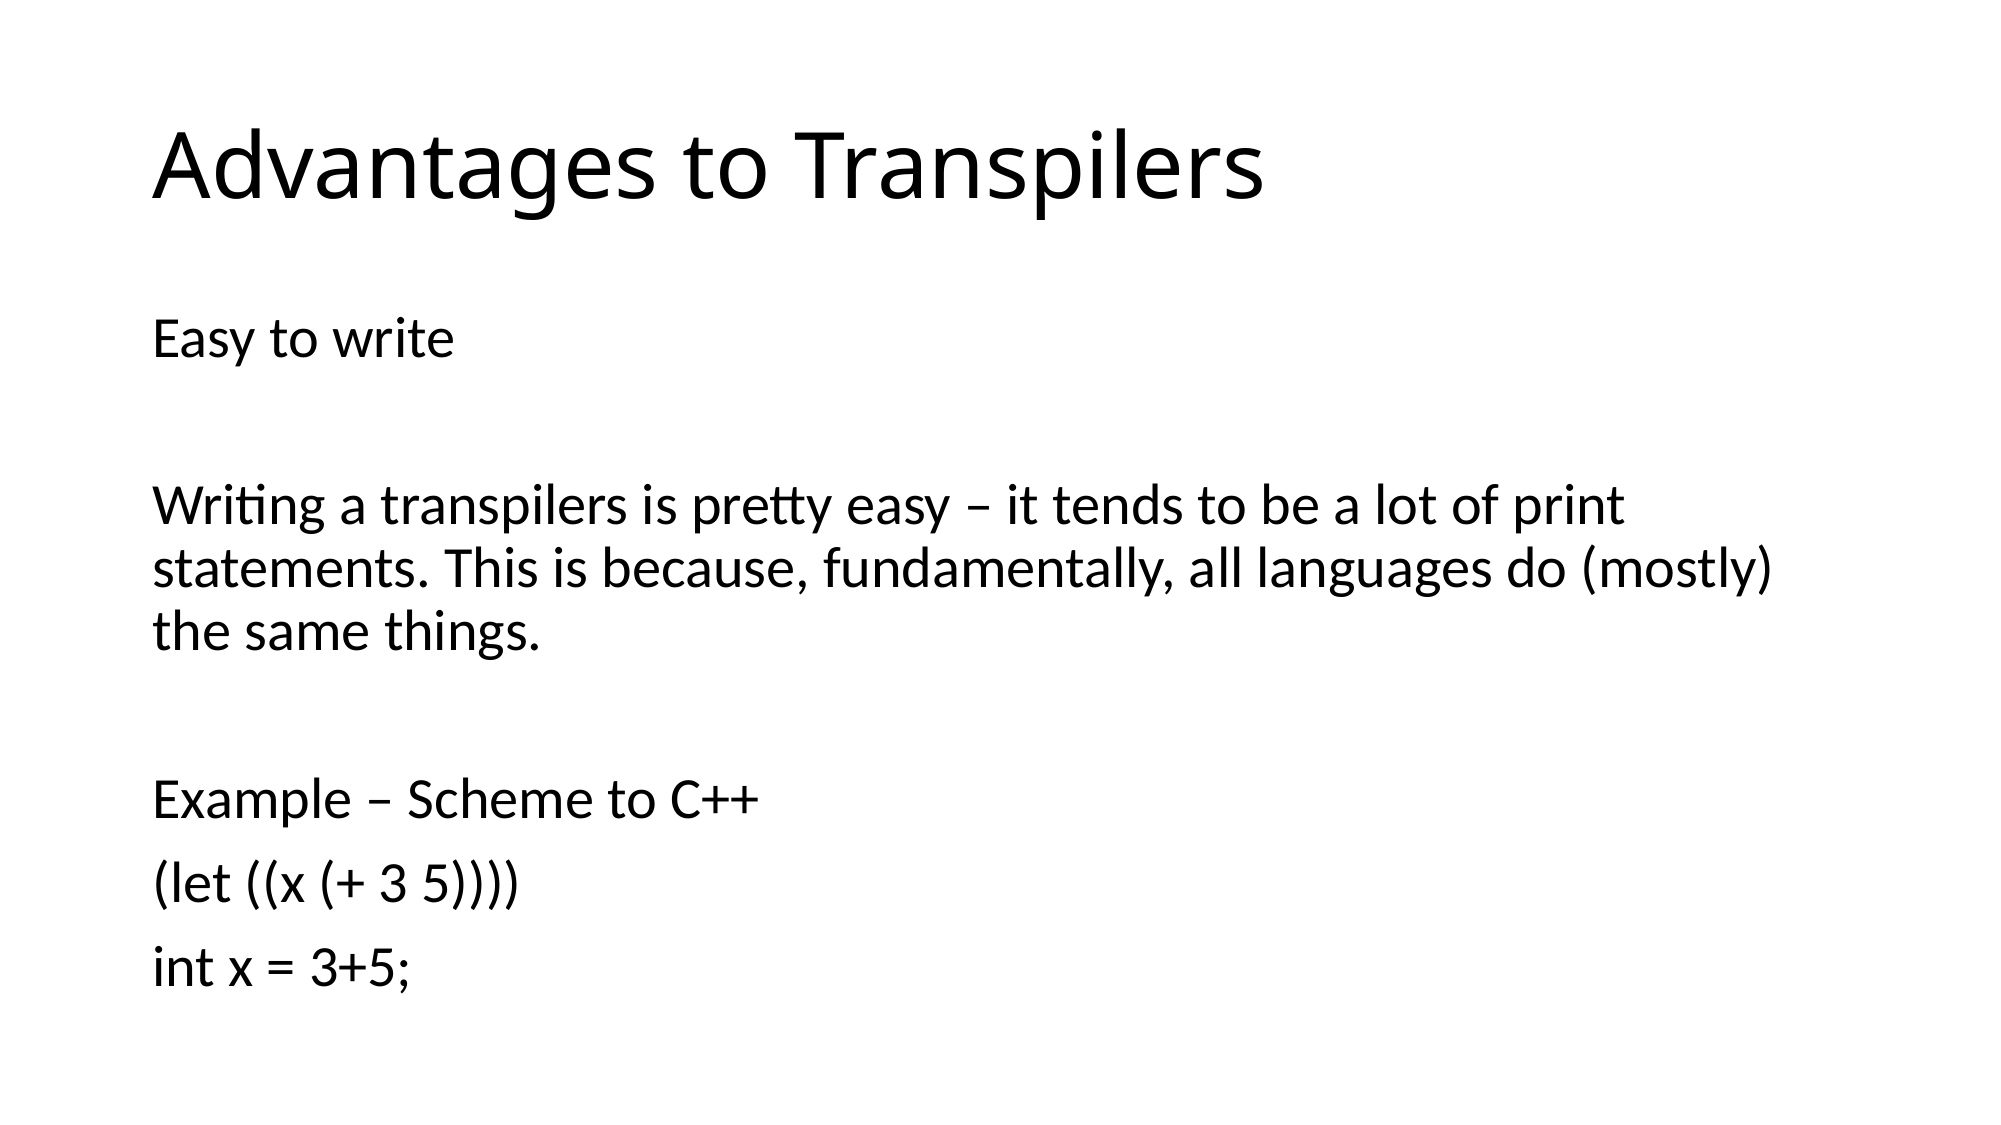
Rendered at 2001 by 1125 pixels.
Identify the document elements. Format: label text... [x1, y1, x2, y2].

title Advantages to Transpilers [137, 59, 1863, 278]
list Easy to write Writing a transpilers is pretty easy – it tends to be a lot of print statements. This is because, fundamentally, all languages do (mostly) the same things. Example – Scheme to C++ (let ((x (+ 3 5)))) int x = 3+5; [137, 299, 1863, 1014]
